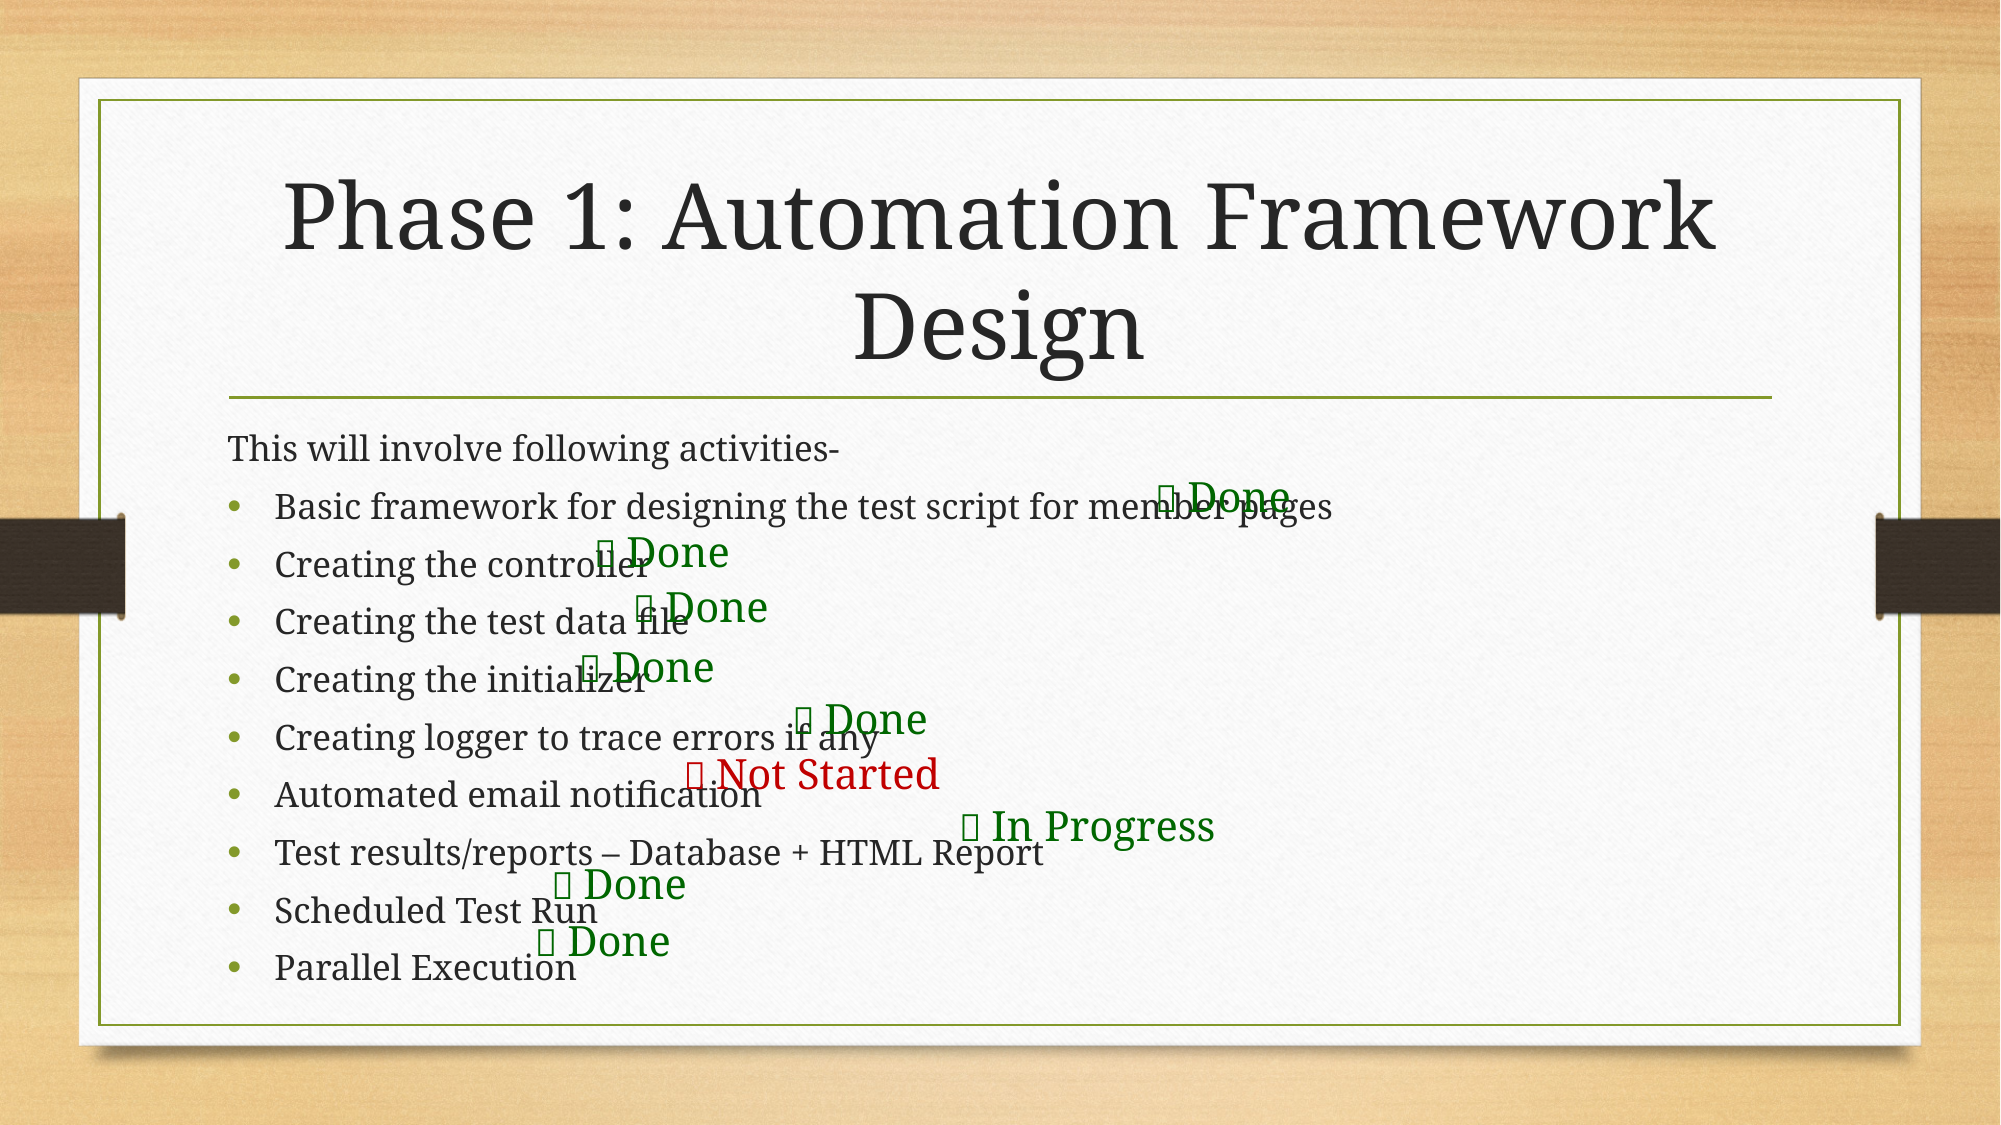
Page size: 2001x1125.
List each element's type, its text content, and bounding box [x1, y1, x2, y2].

list This will involve following activities- Basic framework for designing the test script for member pages Creating the controller Creating the test data file Creating the initializer Creating logger to trace errors if any Automated email notification Test results/reports – Database + HTML Report Scheduled Test Run Parallel Execution [212, 419, 1788, 998]
text_box  Done [1140, 463, 1339, 528]
text_box  Done [579, 518, 778, 583]
text_box  Done [777, 685, 976, 751]
text_box  Done [618, 573, 817, 638]
title Phase 1: Automation Framework Design [212, 161, 1788, 375]
text_box  Done [536, 850, 714, 916]
picture [0, 0, 2001, 1125]
text_box  In Progress [944, 792, 1240, 858]
text_box  Done [520, 907, 698, 973]
text_box  Not Started [668, 740, 964, 805]
text_box  Done [564, 633, 763, 698]
